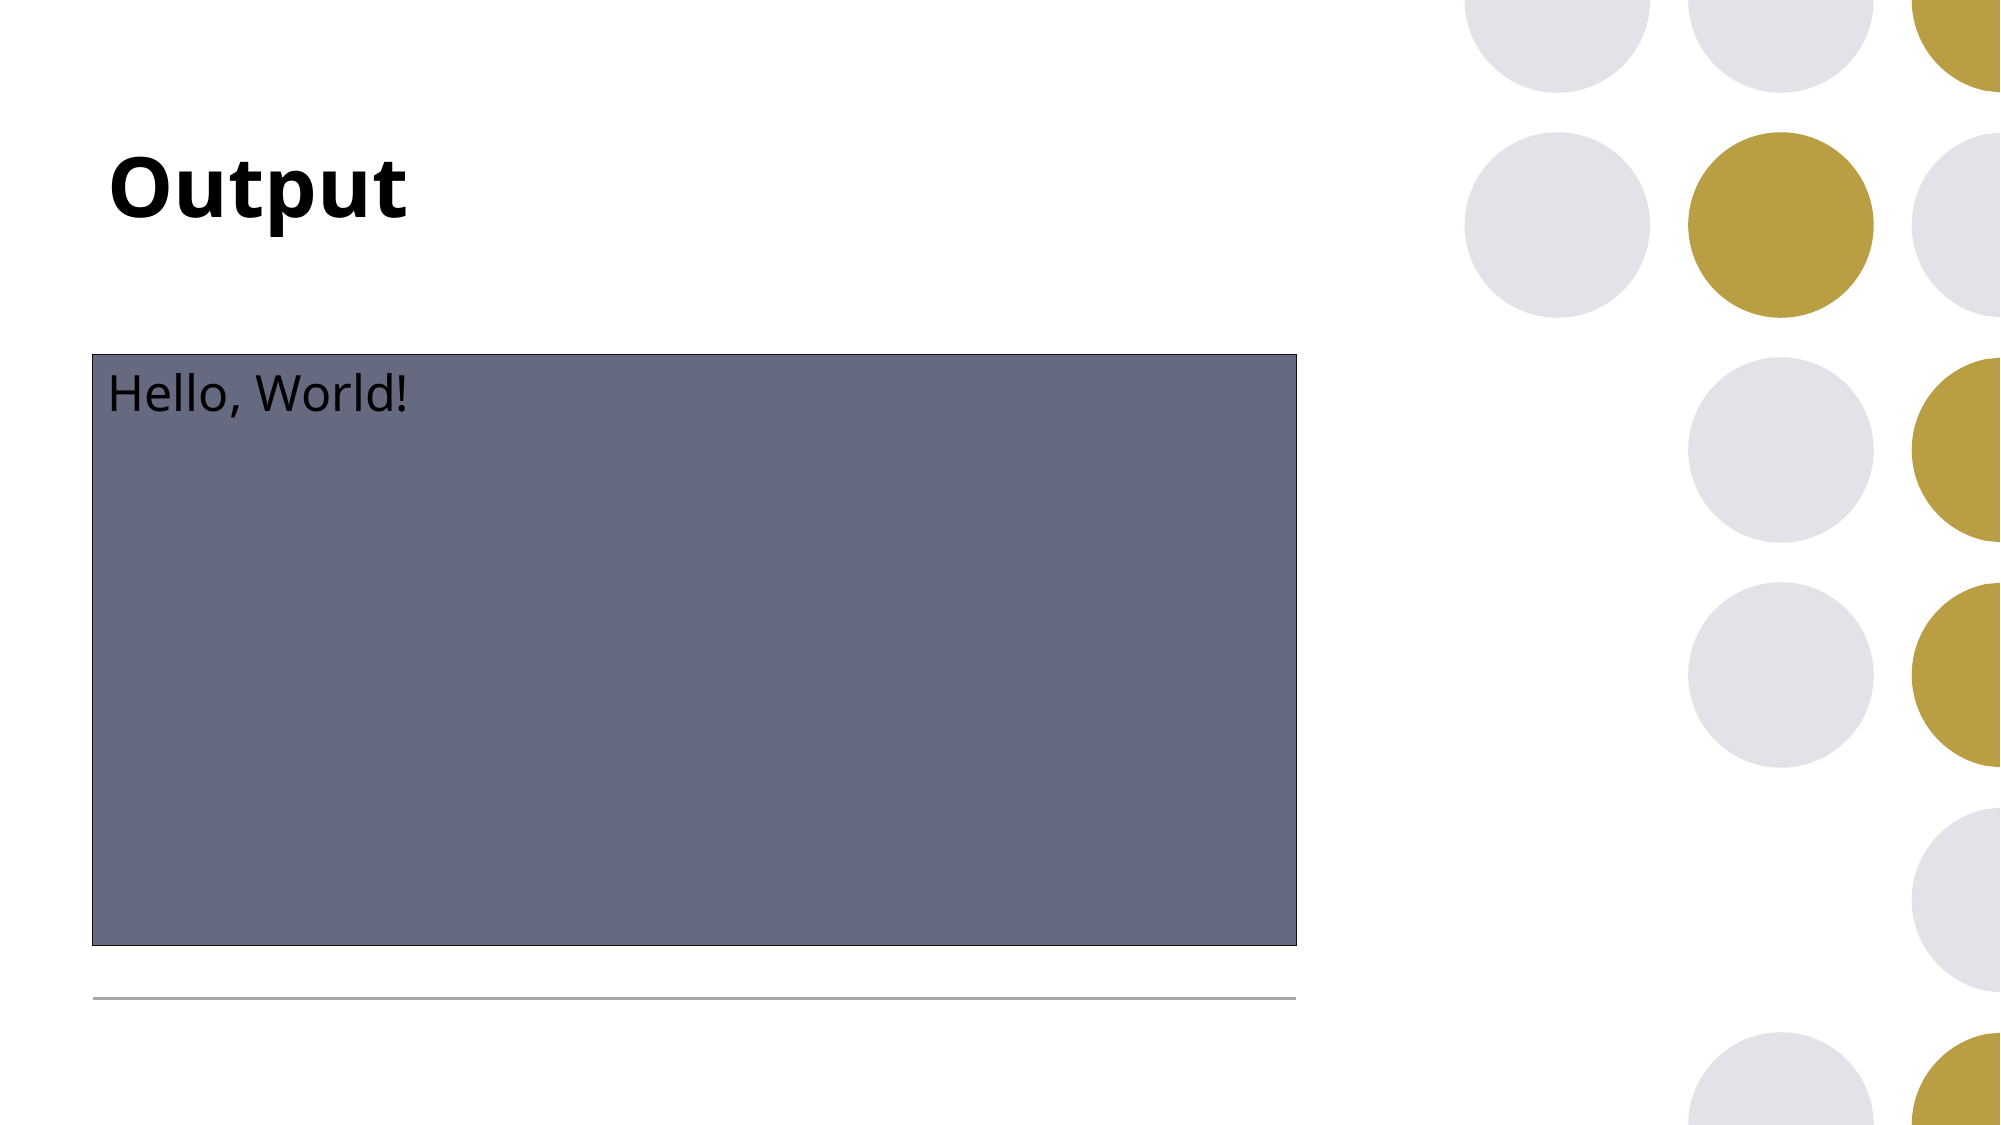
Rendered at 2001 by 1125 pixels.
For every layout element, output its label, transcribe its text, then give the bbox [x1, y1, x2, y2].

title Output [92, 126, 1297, 335]
list Hello, World! [92, 354, 1297, 946]
